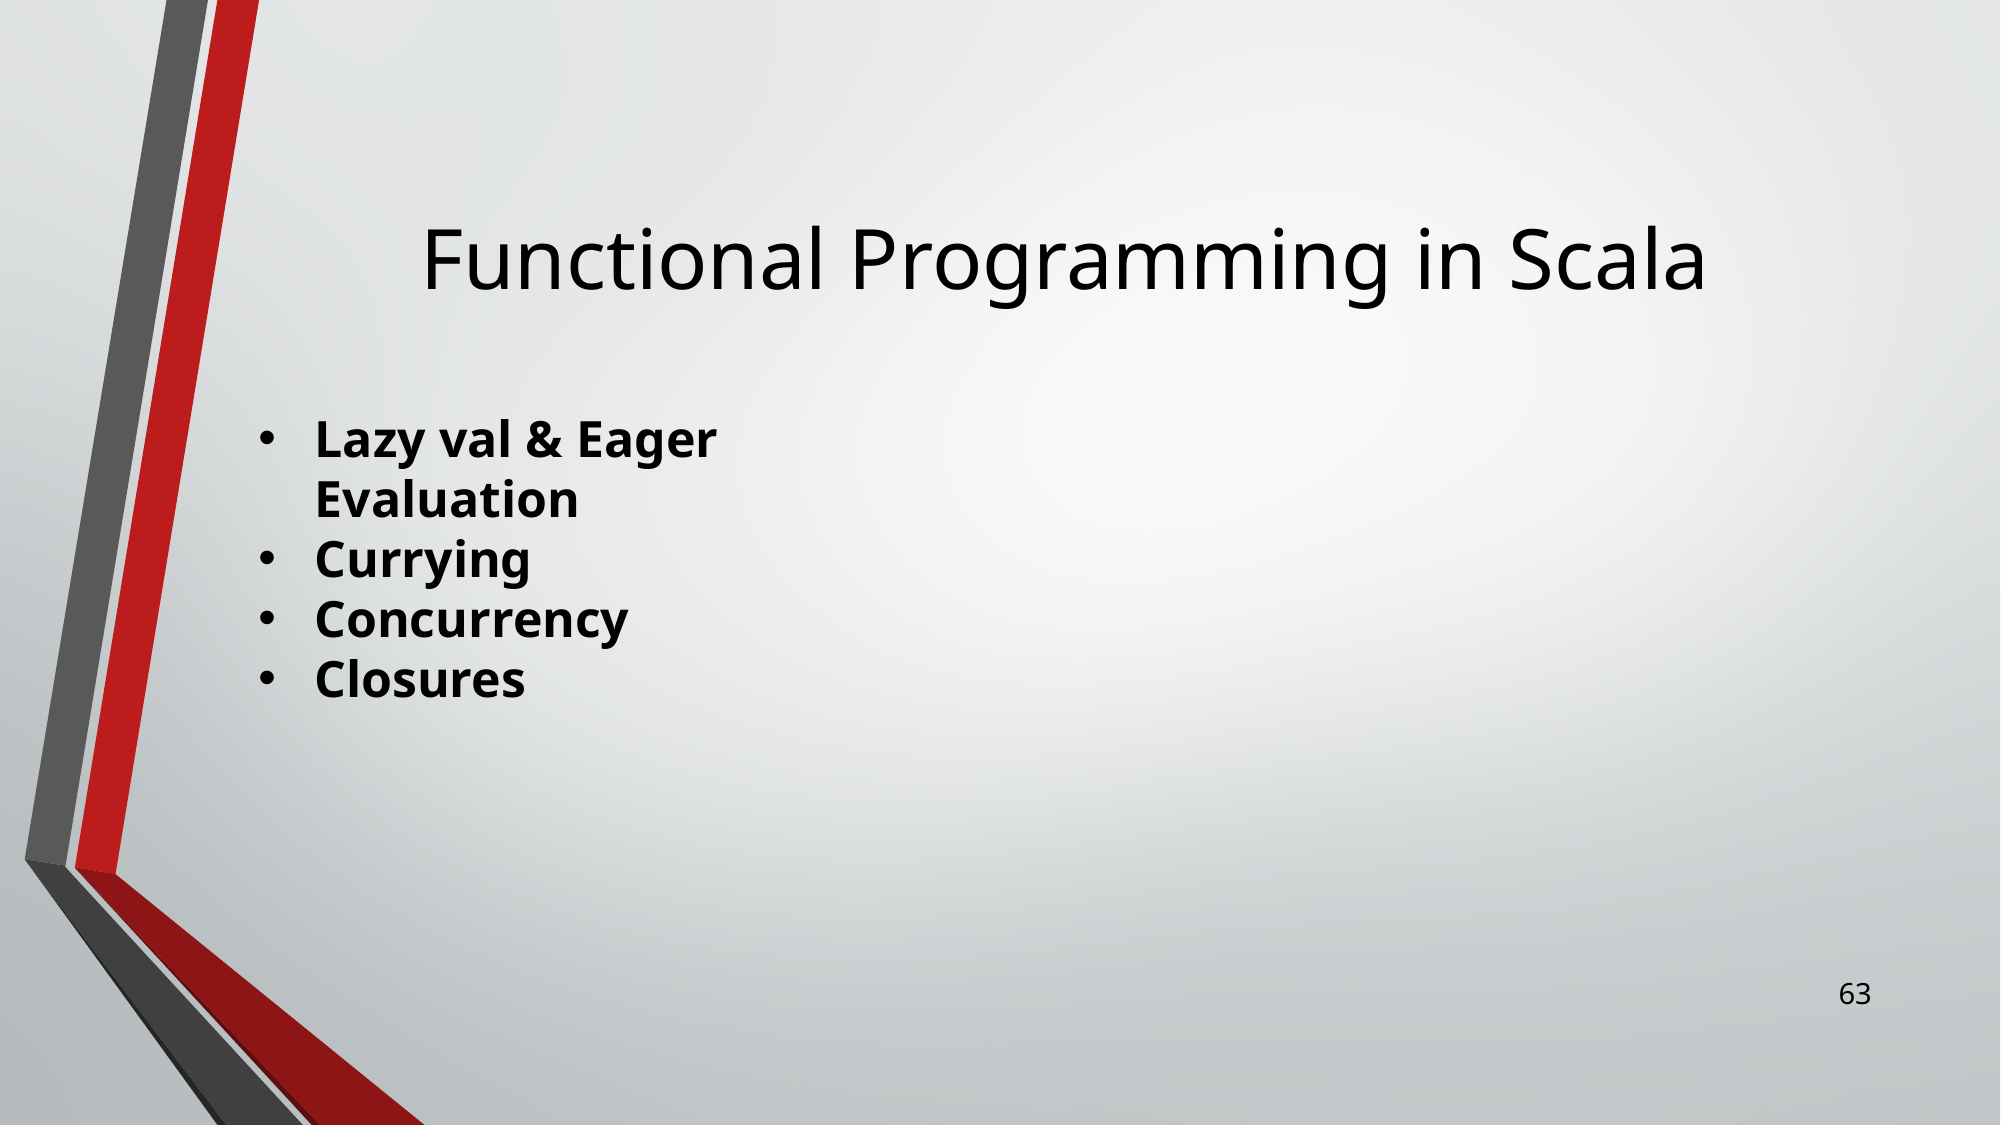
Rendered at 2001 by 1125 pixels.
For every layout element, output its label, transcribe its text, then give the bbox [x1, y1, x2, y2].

title Functional Programming in Scala [243, 112, 1887, 400]
text_box Lazy val & Eager Evaluation Currying Concurrency Closures [243, 399, 937, 715]
slide_number 62 [1796, 965, 1887, 1025]
